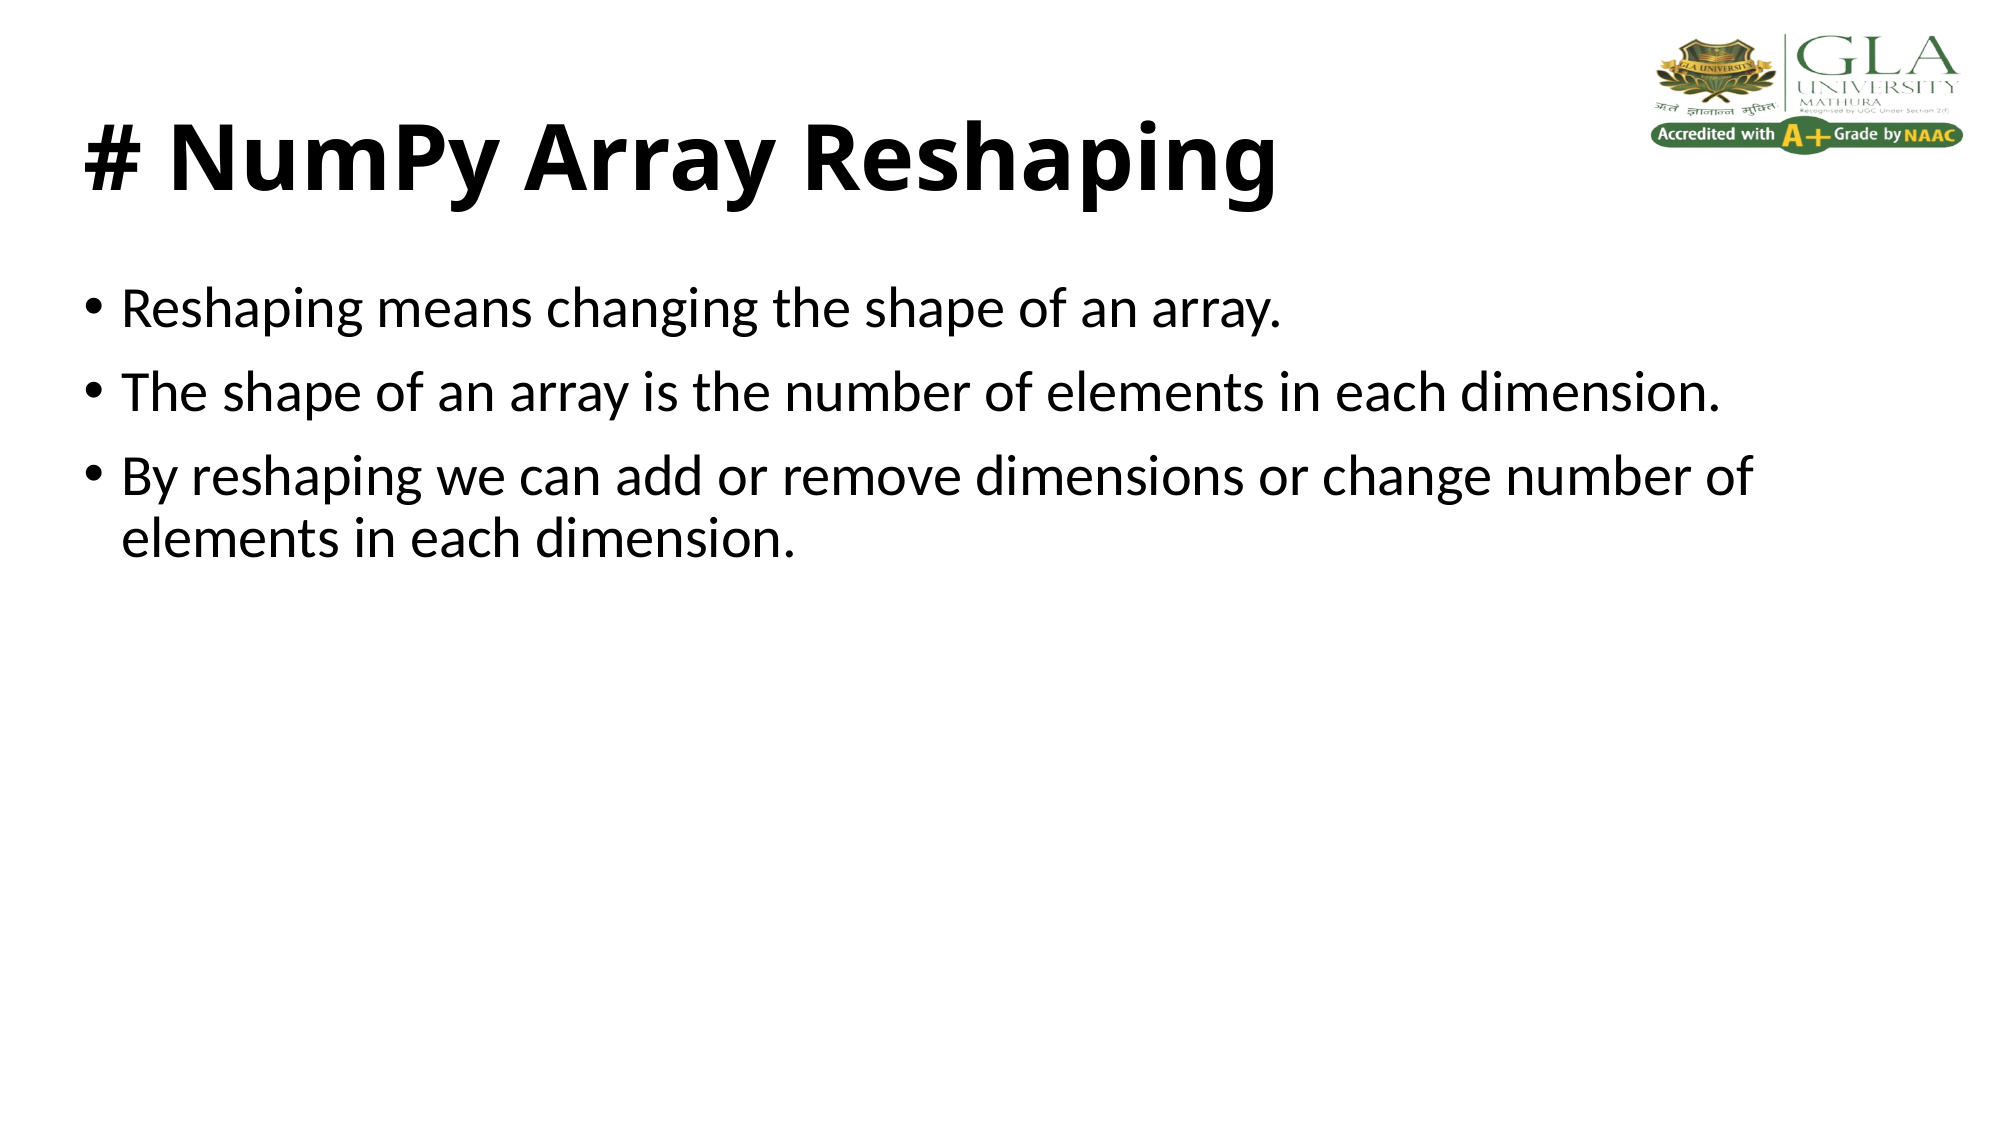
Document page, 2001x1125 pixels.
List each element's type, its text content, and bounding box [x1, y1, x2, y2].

list Reshaping means changing the shape of an array. The shape of an array is the number of elements in each dimension. By reshaping we can add or remove dimensions or change number of elements in each dimension. [68, 269, 1916, 984]
title # NumPy Array Reshaping [68, 52, 1599, 269]
picture [1635, 0, 1983, 162]
